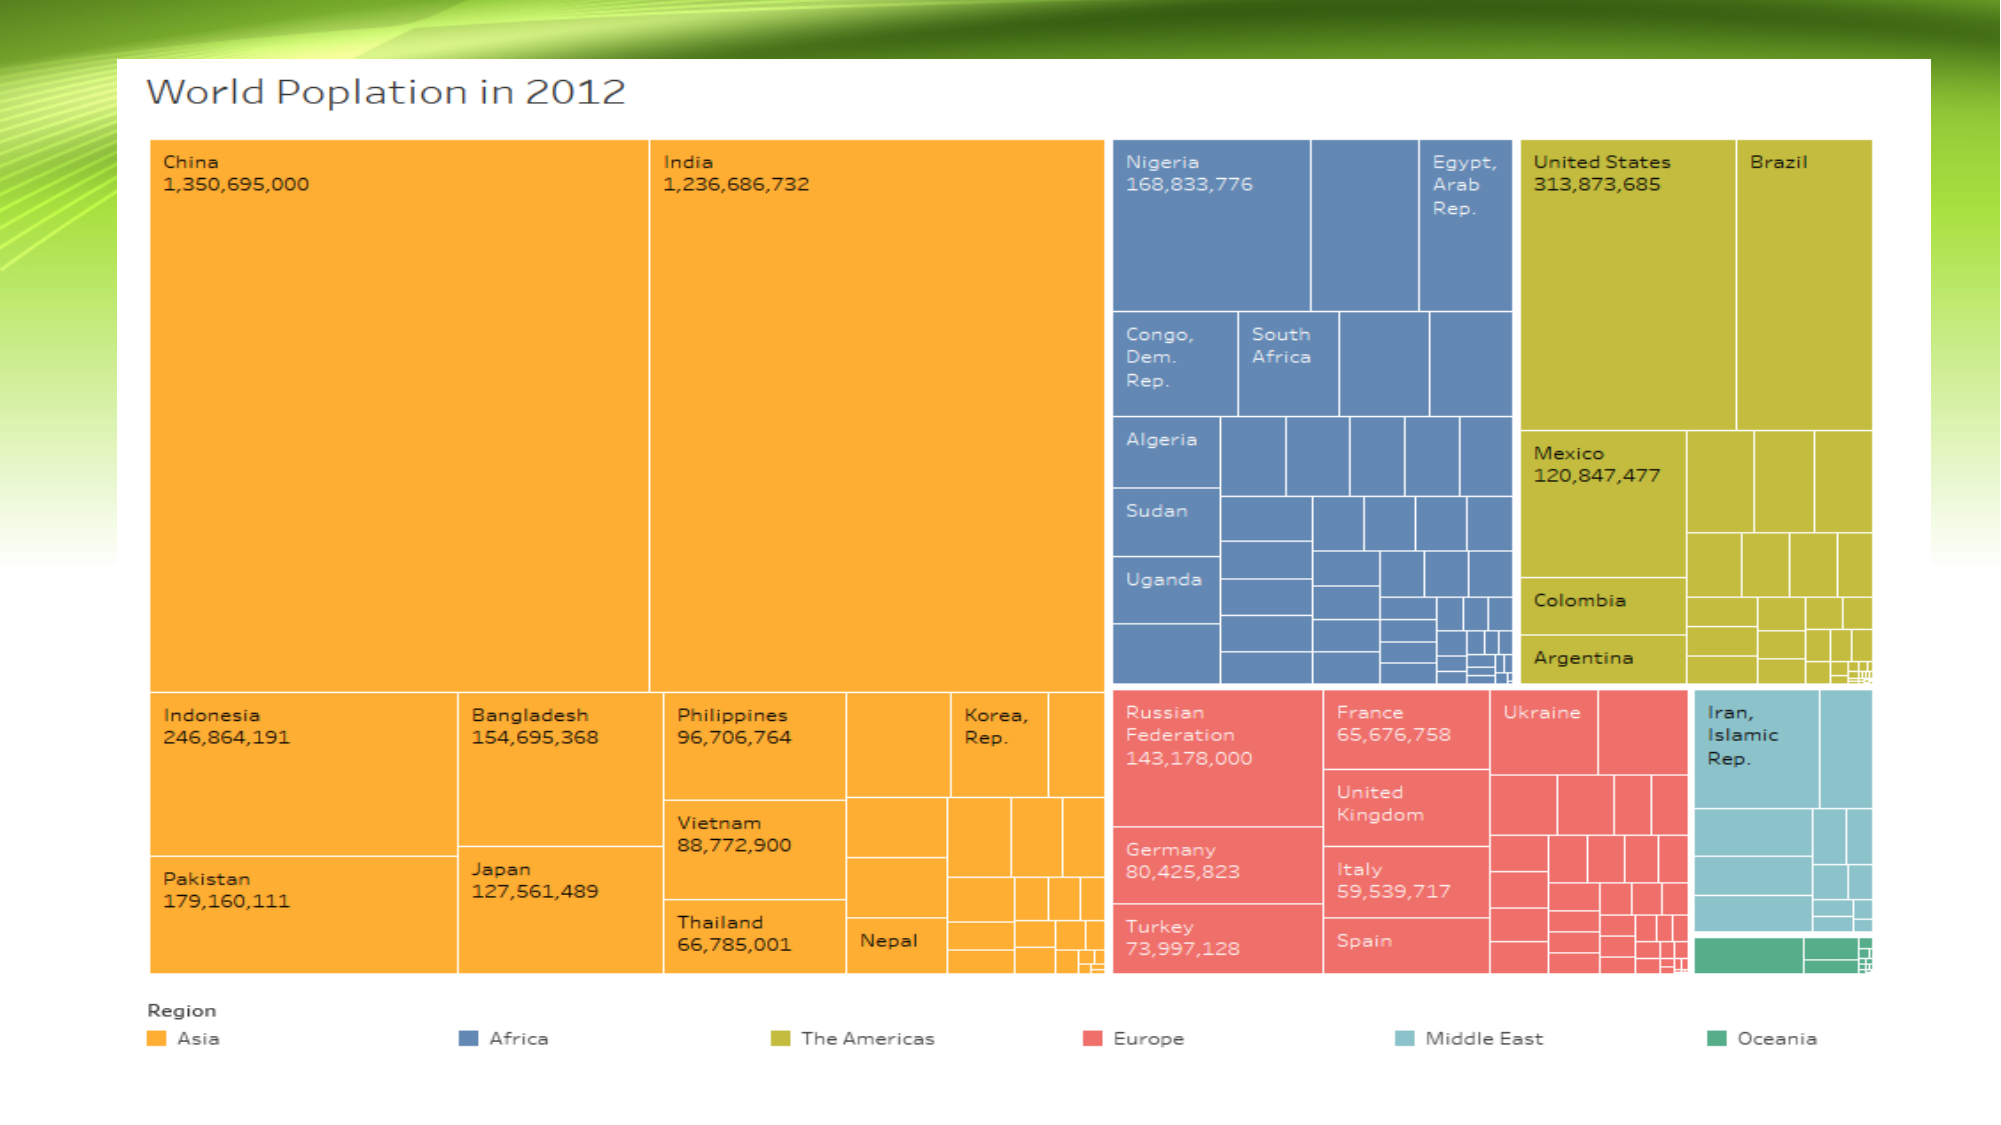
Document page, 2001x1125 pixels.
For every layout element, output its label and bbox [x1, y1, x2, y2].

list [117, 59, 1931, 1091]
picture [0, 0, 2000, 1125]
